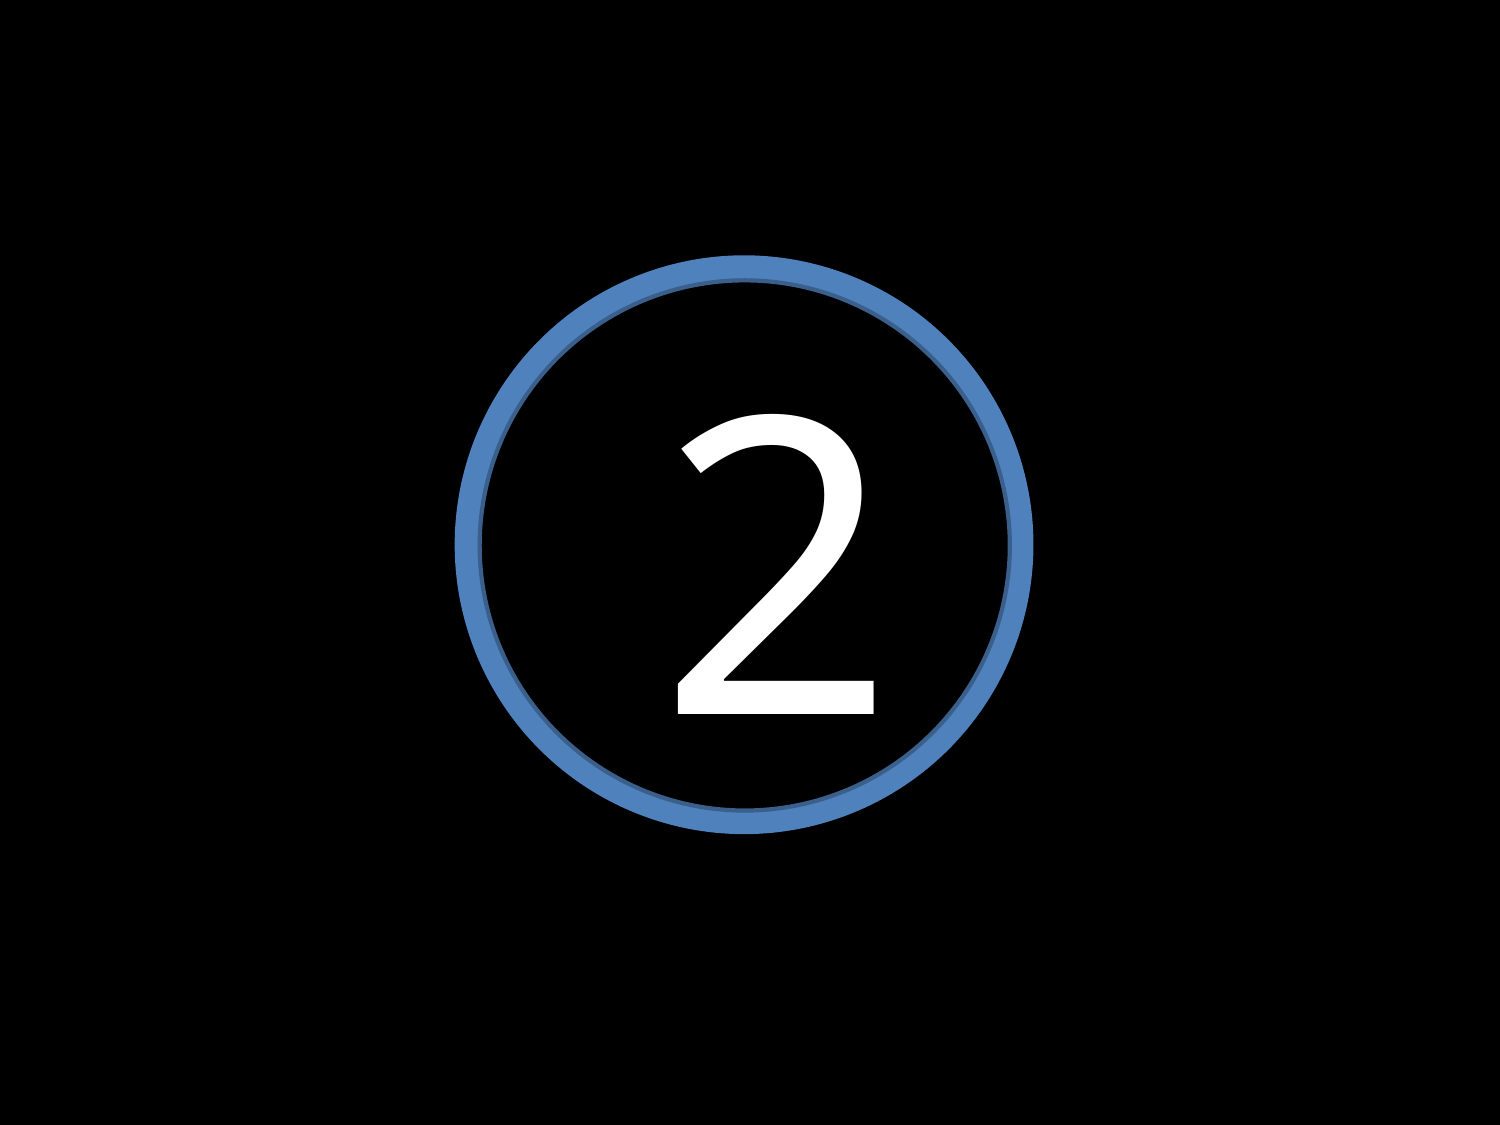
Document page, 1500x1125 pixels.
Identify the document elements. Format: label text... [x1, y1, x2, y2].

text_box [999, 463, 1012, 628]
text_box [477, 298, 643, 793]
text_box [452, 253, 890, 837]
text_box 2 [643, 292, 999, 806]
text_box [660, 278, 830, 292]
text_box [685, 806, 804, 813]
text_box [999, 403, 1036, 687]
